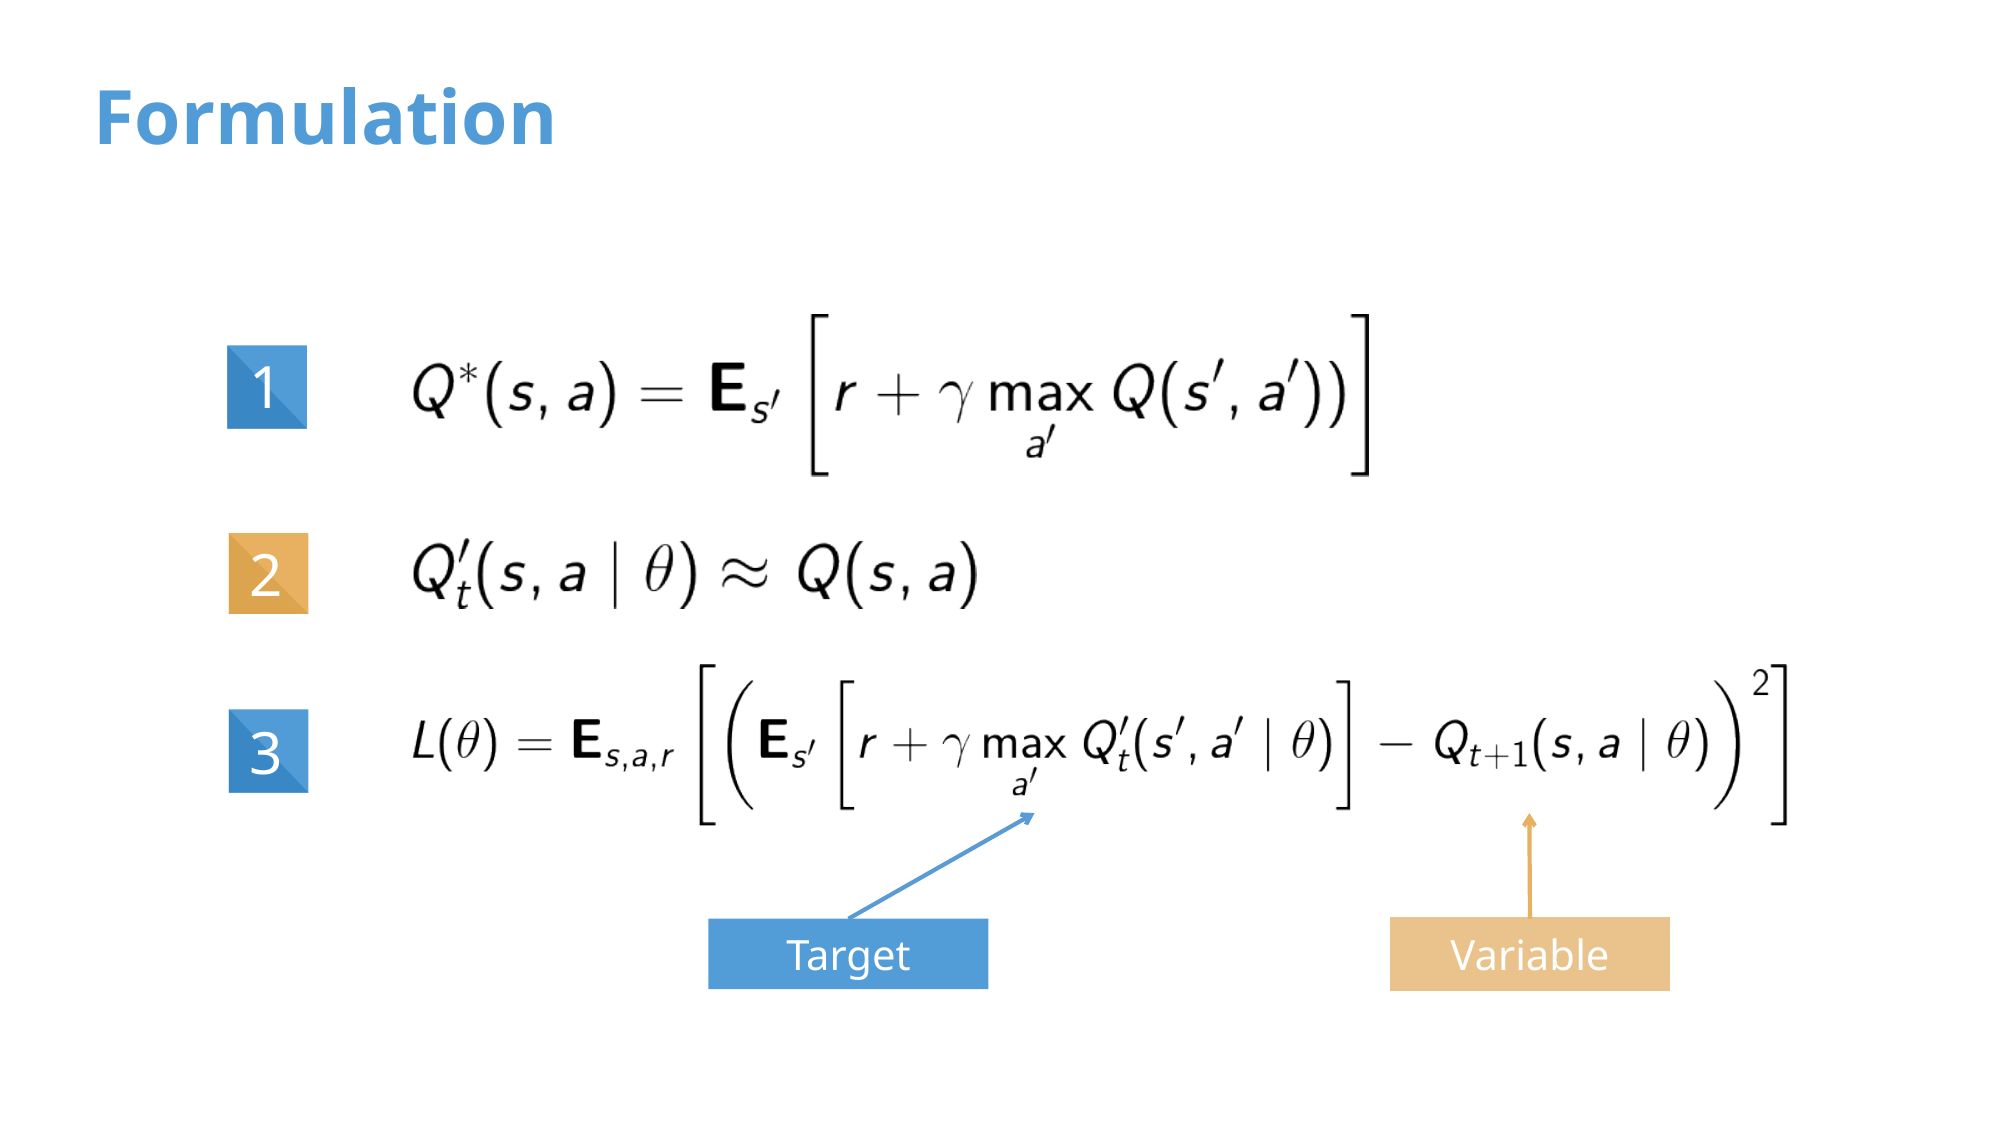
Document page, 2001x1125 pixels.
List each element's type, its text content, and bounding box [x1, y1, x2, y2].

text_box Formulation [79, 61, 874, 167]
text_box [227, 530, 234, 615]
text_box Target [707, 918, 989, 990]
text_box 2 [234, 530, 313, 616]
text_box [848, 827, 1035, 919]
text_box [227, 706, 234, 794]
text_box 3 [234, 709, 313, 794]
text_box [226, 342, 310, 430]
picture [412, 664, 1788, 827]
text_box Variable [1391, 918, 1669, 990]
picture [412, 314, 1369, 477]
text_box 1 [234, 342, 313, 428]
picture [412, 538, 977, 609]
